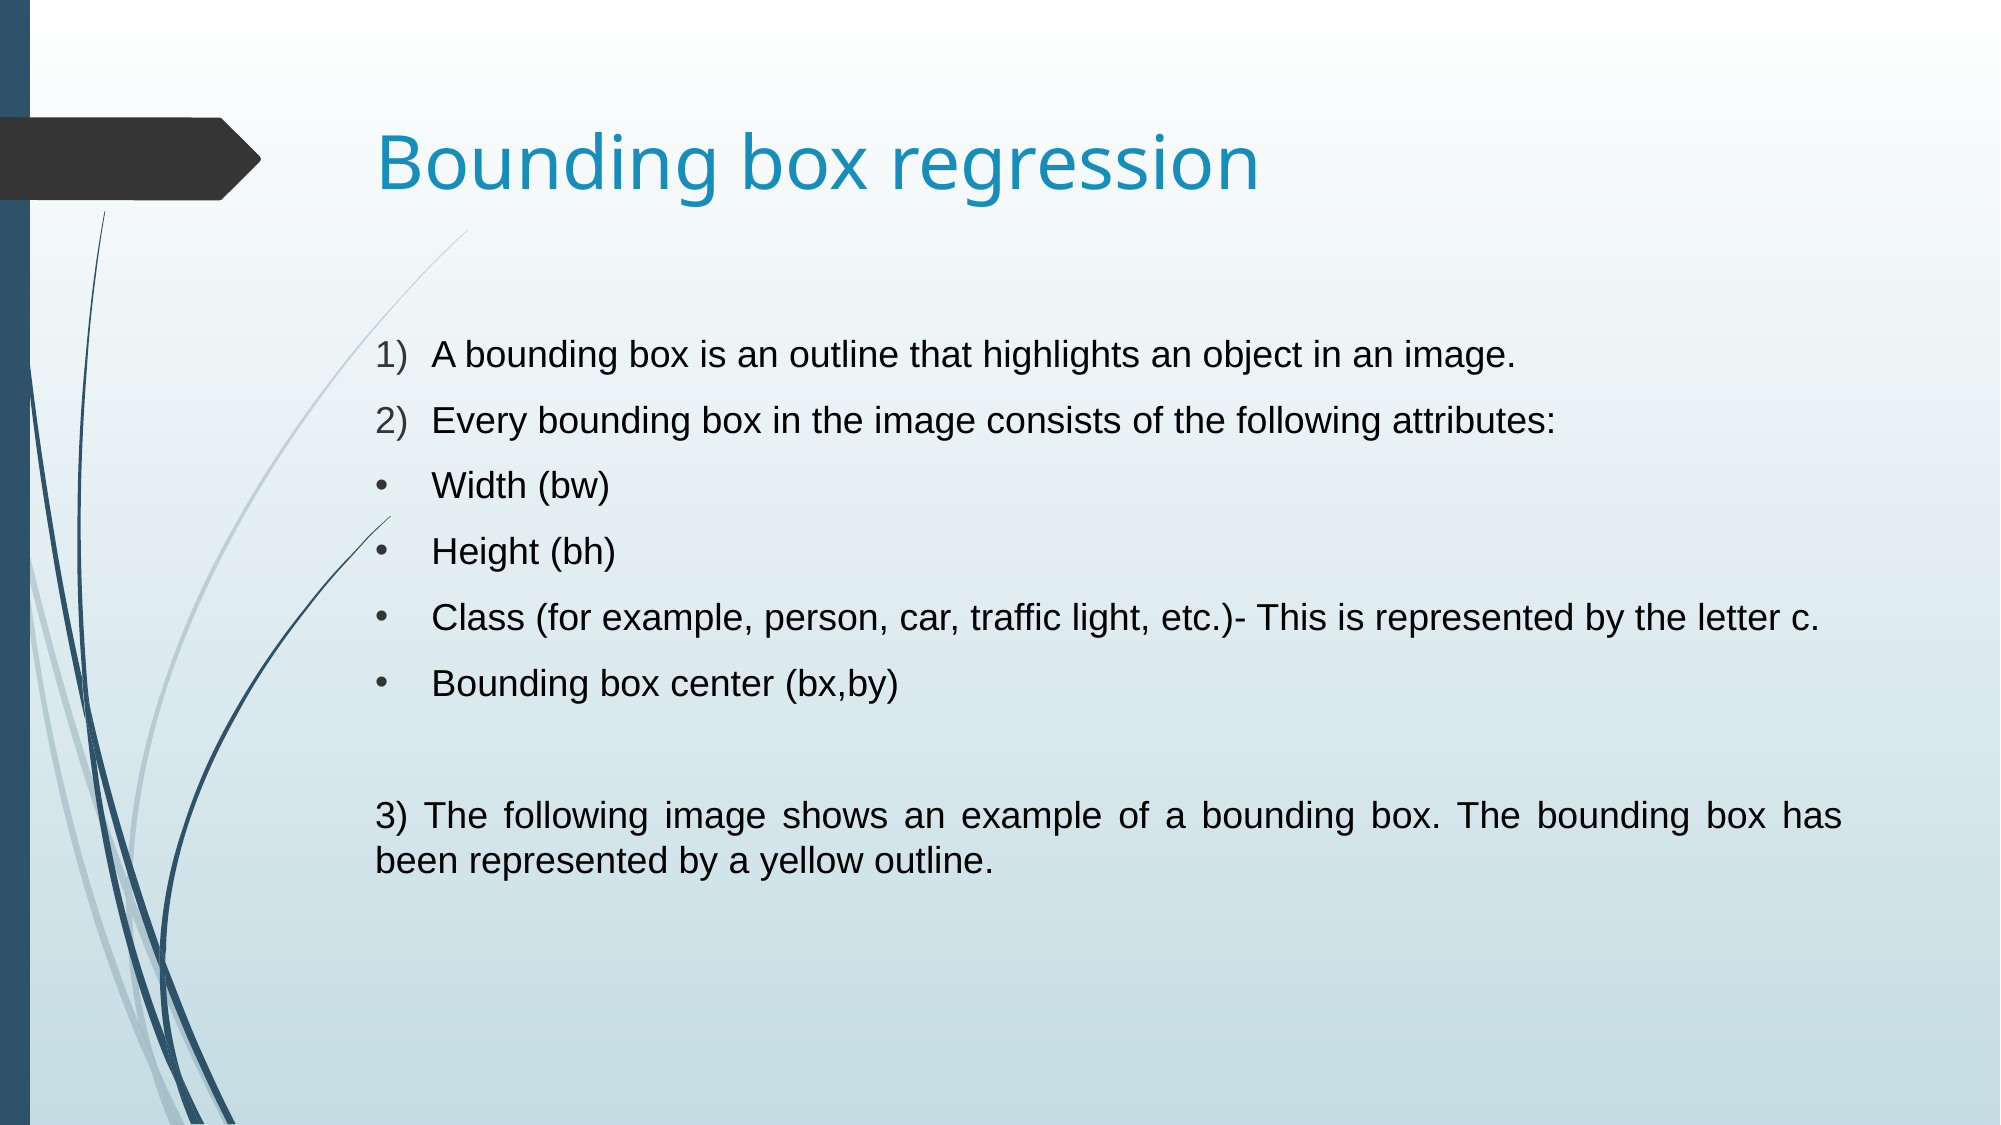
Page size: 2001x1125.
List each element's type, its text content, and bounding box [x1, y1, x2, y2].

list A bounding box is an outline that highlights an object in an image. Every bounding box in the image consists of the following attributes: Width (bw) Height (bh) Class (for example, person, car, traffic light, etc.)- This is represented by the letter c. Bounding box center (bx,by) 3) The following image shows an example of a bounding box. The bounding box has been represented by a yellow outline. [360, 322, 1858, 942]
title Bounding box regression [360, 107, 1823, 217]
